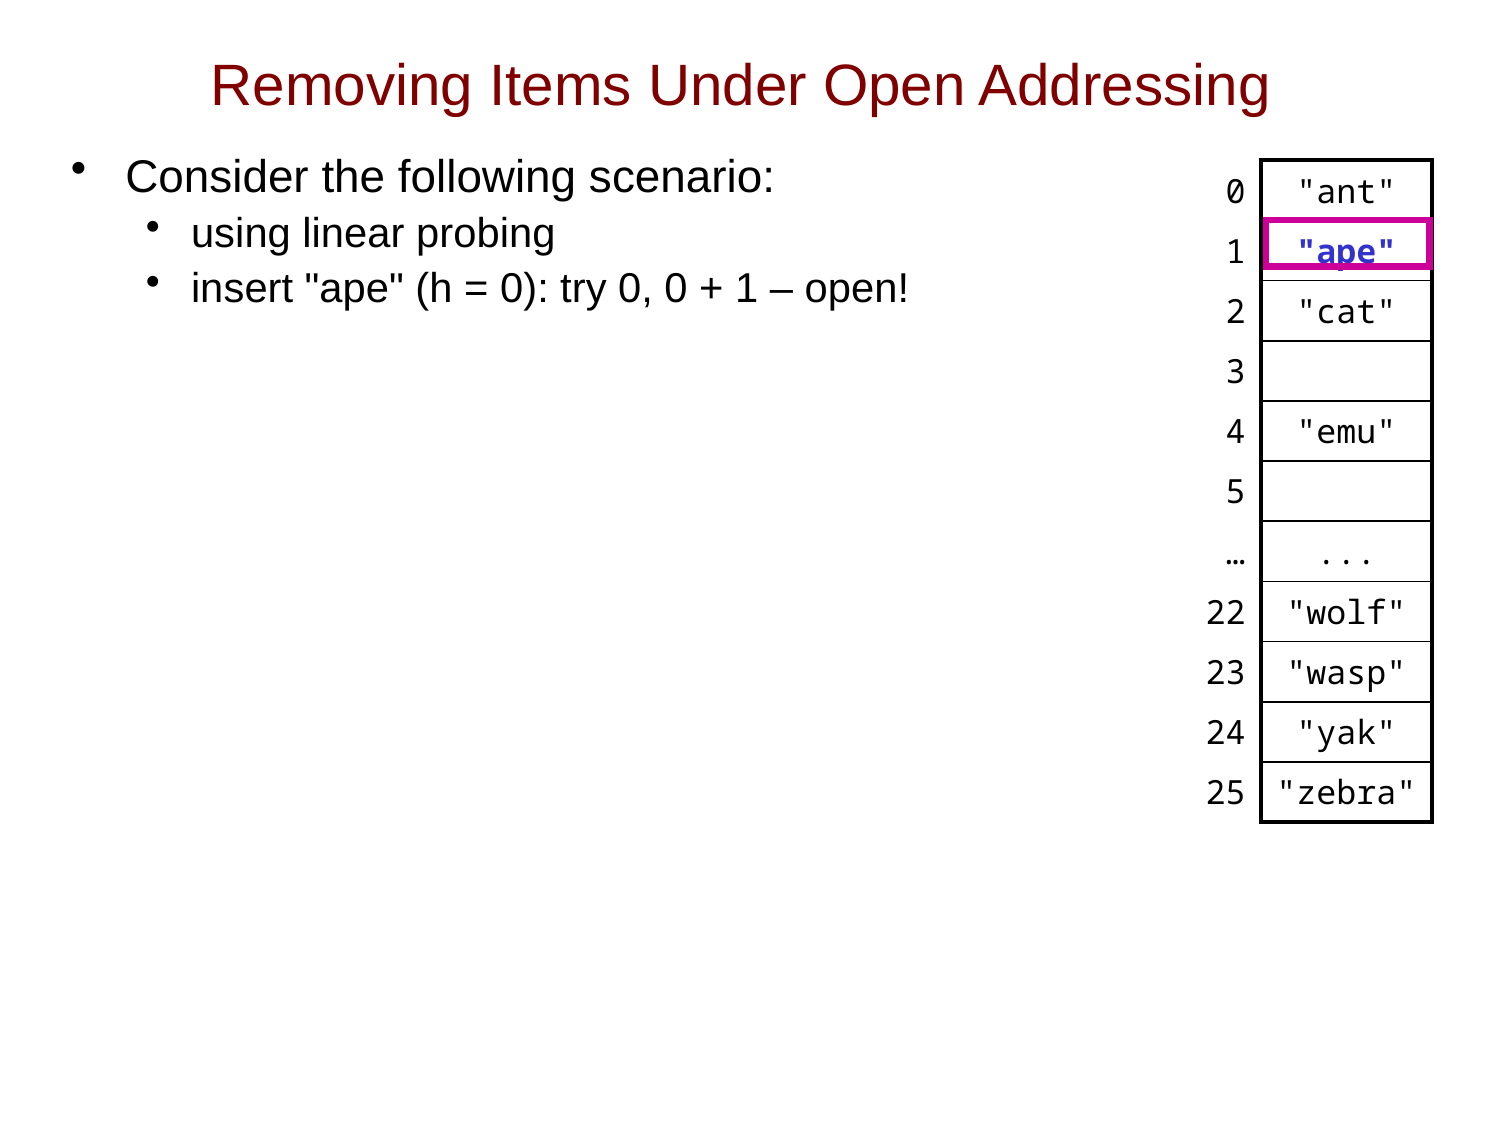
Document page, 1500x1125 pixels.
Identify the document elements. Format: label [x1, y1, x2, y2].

table_cell [1263, 342, 1430, 400]
table_cell [1263, 221, 1430, 280]
title [96, 12, 1386, 138]
table_header [1263, 162, 1430, 219]
text_box [1266, 220, 1430, 267]
table_cell [1263, 281, 1430, 340]
table_cell [1263, 462, 1430, 520]
table_cell [1263, 763, 1430, 820]
table_cell [1263, 522, 1430, 581]
table_cell [1263, 703, 1430, 761]
list [55, 138, 1444, 1060]
table_cell [1263, 402, 1430, 460]
table_cell [1263, 642, 1430, 701]
table_header [1088, 160, 1259, 220]
table_cell [1088, 220, 1259, 822]
table_cell [1263, 582, 1430, 641]
